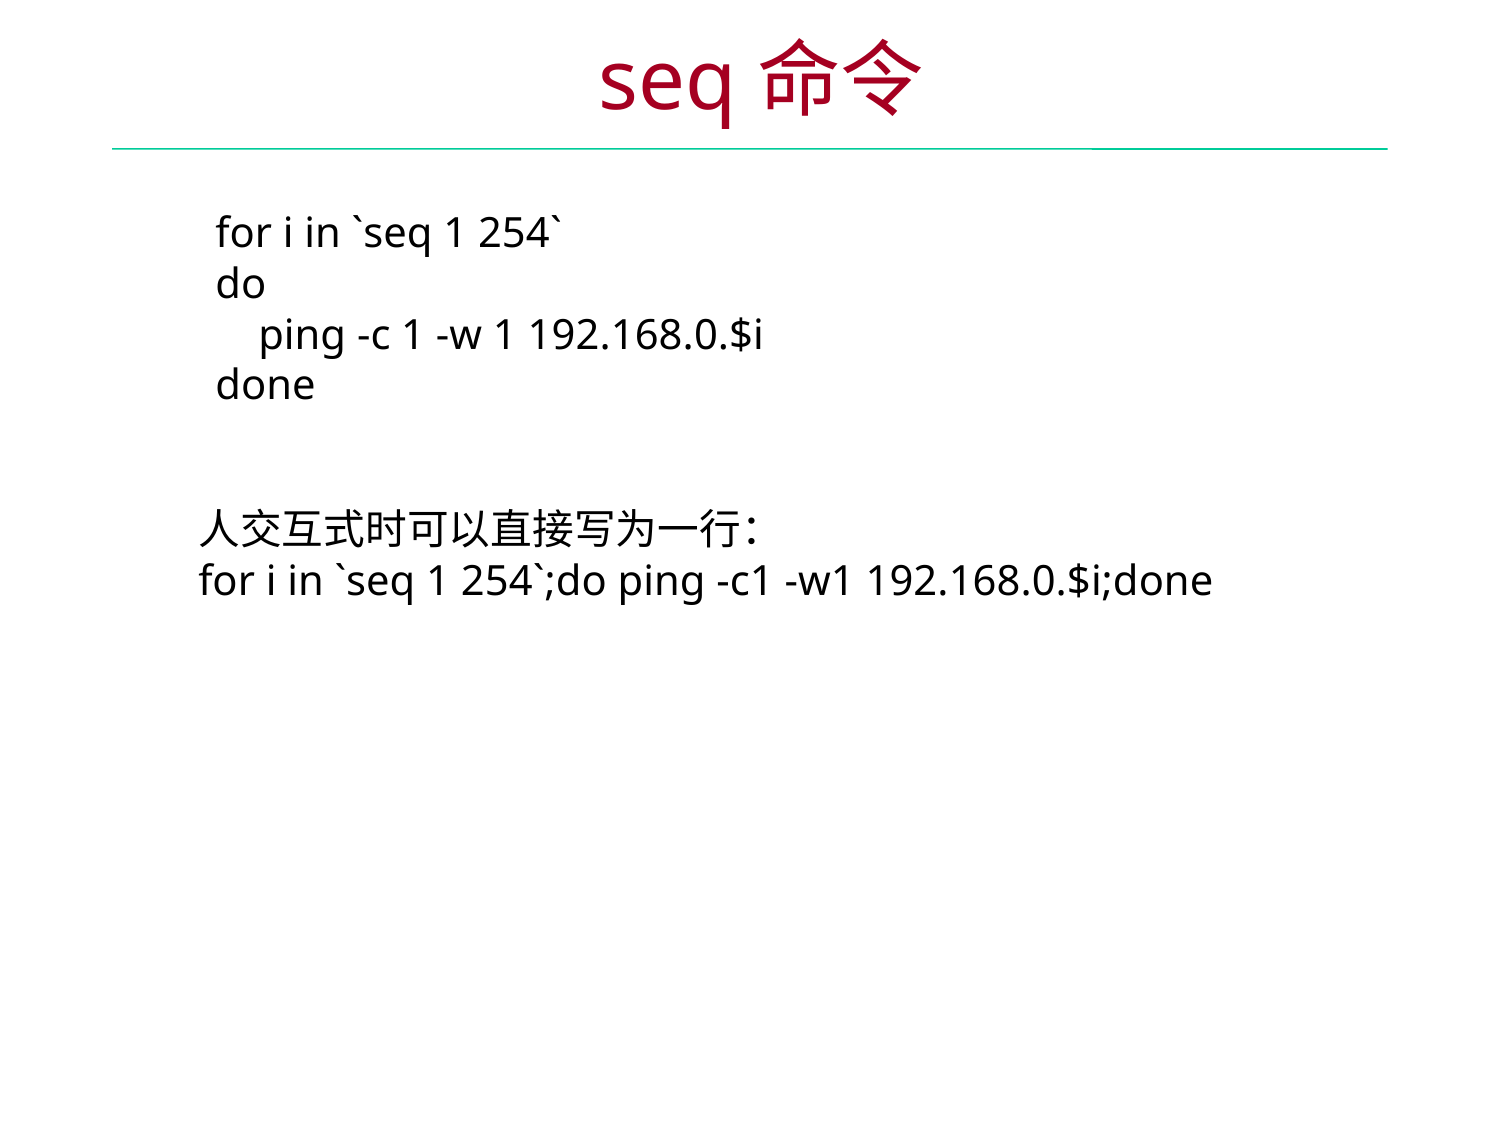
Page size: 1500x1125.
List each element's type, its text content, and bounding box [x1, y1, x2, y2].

text_box seq命令 [123, 18, 1399, 149]
text_box for i in `seq 1 254` do ping -c 1 -w 1 192.168.0.$i done [129, 208, 1240, 412]
text_box 人交互式时可以直接写为一行： for i in `seq 1 254`;do ping -c1 -w1 192.168.0.$i;done [112, 504, 1399, 620]
